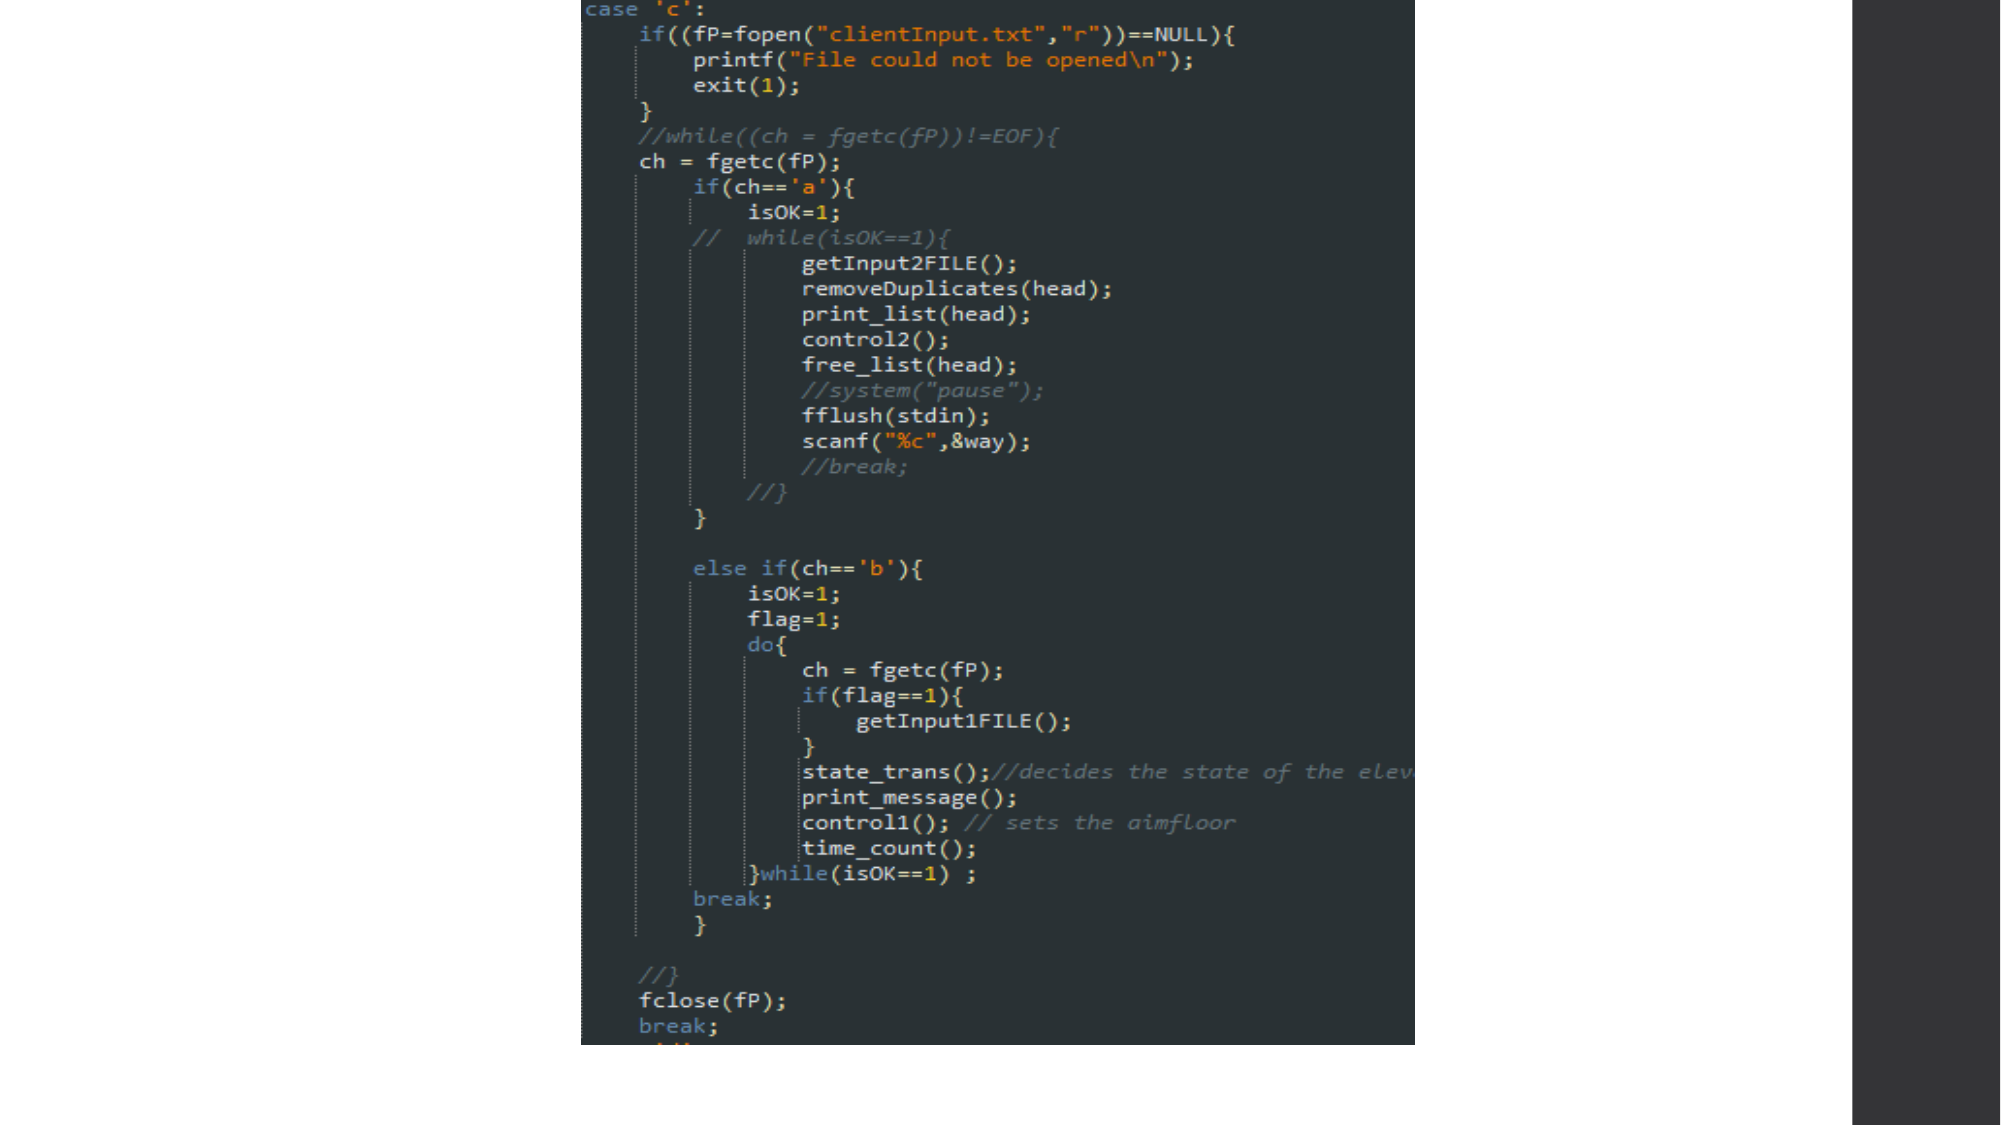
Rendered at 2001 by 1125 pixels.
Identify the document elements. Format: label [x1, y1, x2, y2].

picture [581, 0, 1416, 1045]
